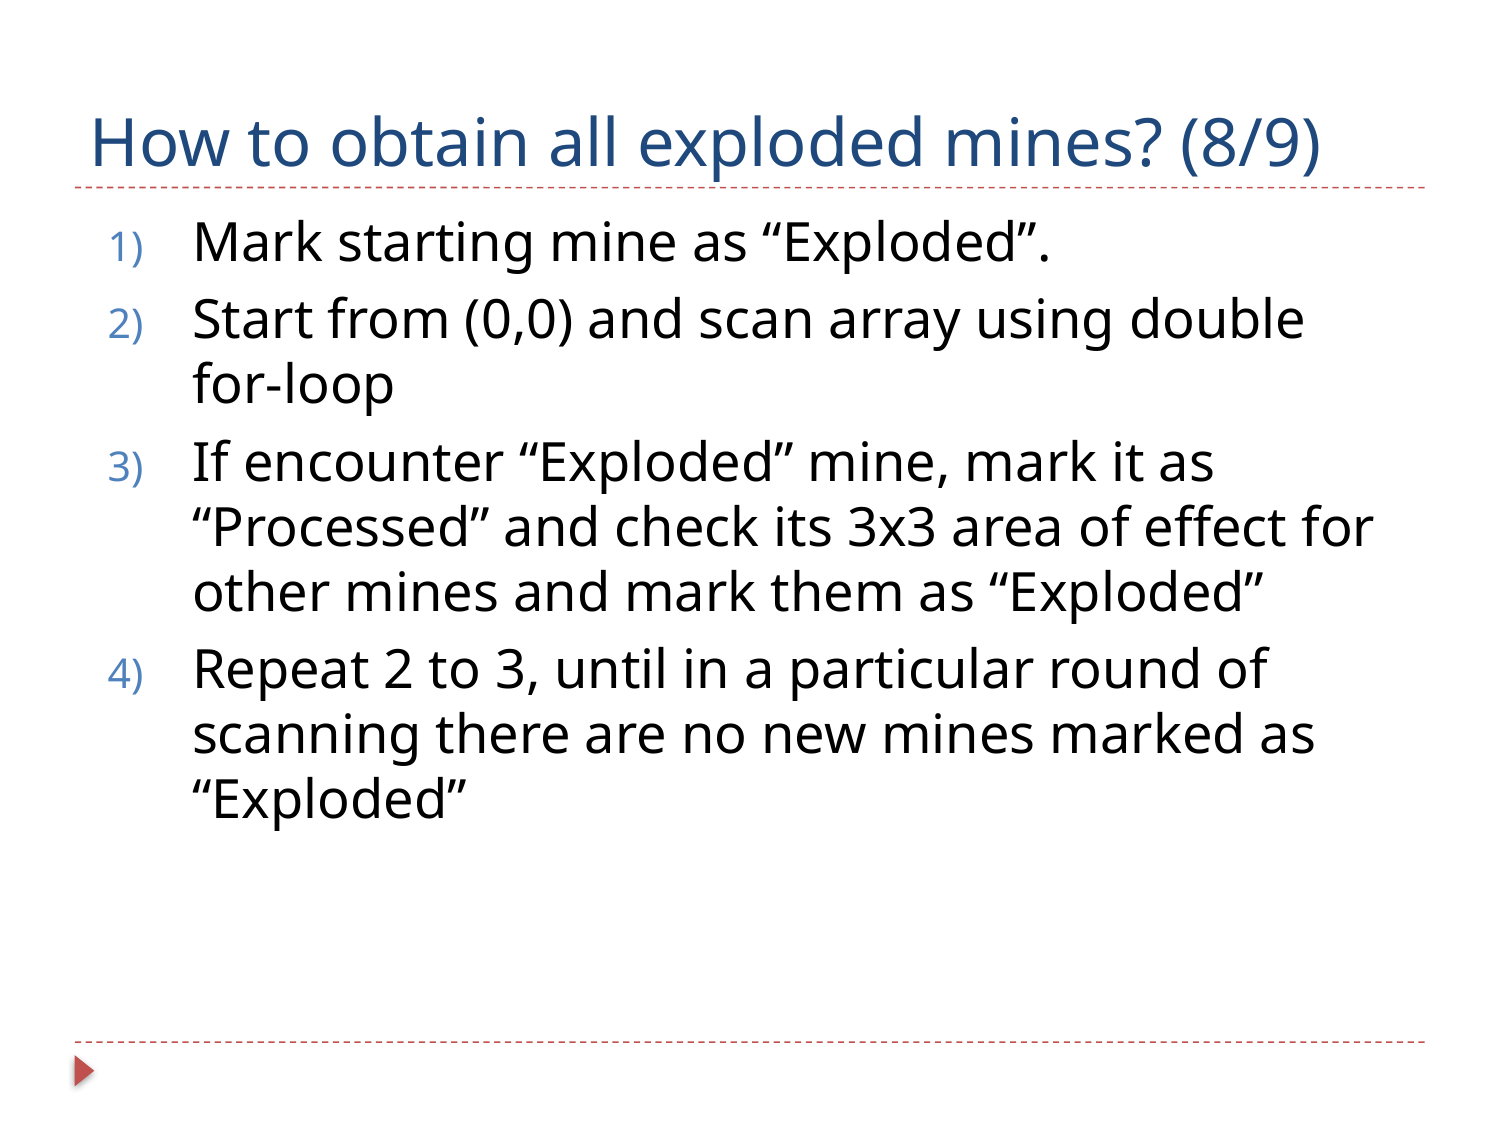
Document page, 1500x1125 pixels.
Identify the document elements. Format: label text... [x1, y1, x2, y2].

list Mark starting mine as “Exploded”. Start from (0,0) and scan array using double for-loop If encounter “Exploded” mine, mark it as “Processed” and check its 3x3 area of effect for other mines and mark them as “Exploded” Repeat 2 to 3, until in a particular round of scanning there are no new mines marked as “Exploded” [75, 200, 1425, 1010]
title How to obtain all exploded mines? (8/9) [75, 24, 1425, 188]
